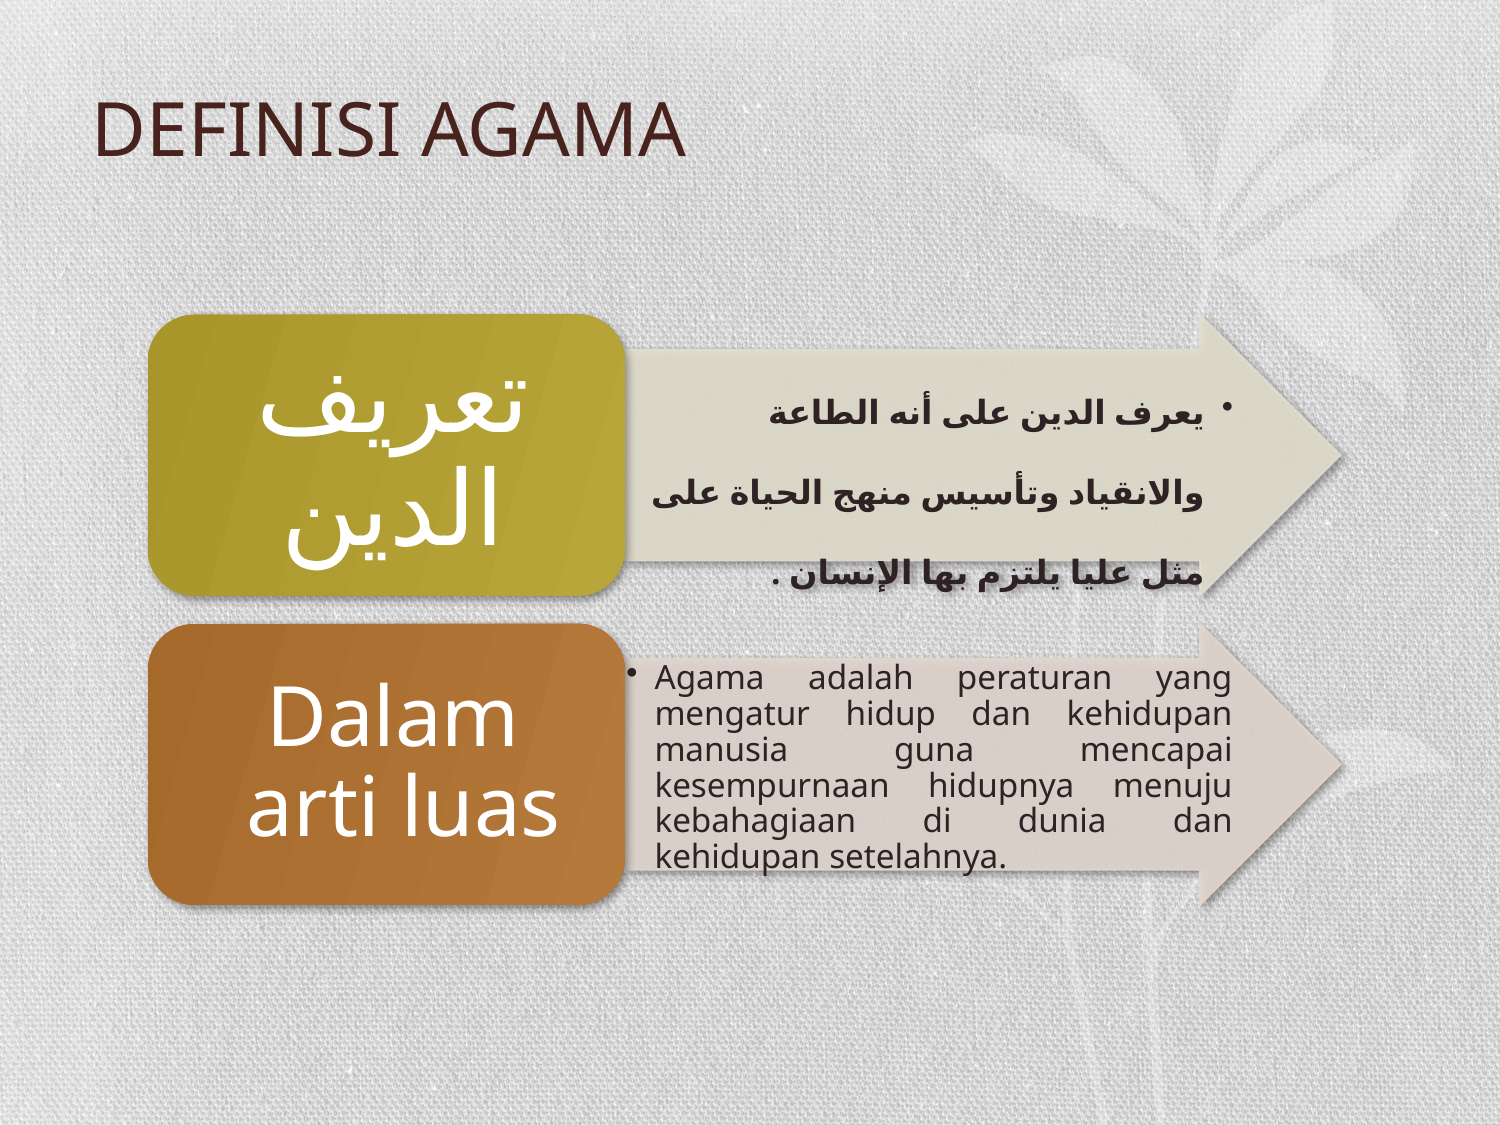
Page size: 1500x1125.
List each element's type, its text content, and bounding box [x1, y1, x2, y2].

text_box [147, 314, 1341, 906]
title DEFINISI AGAMA [76, 66, 1127, 179]
